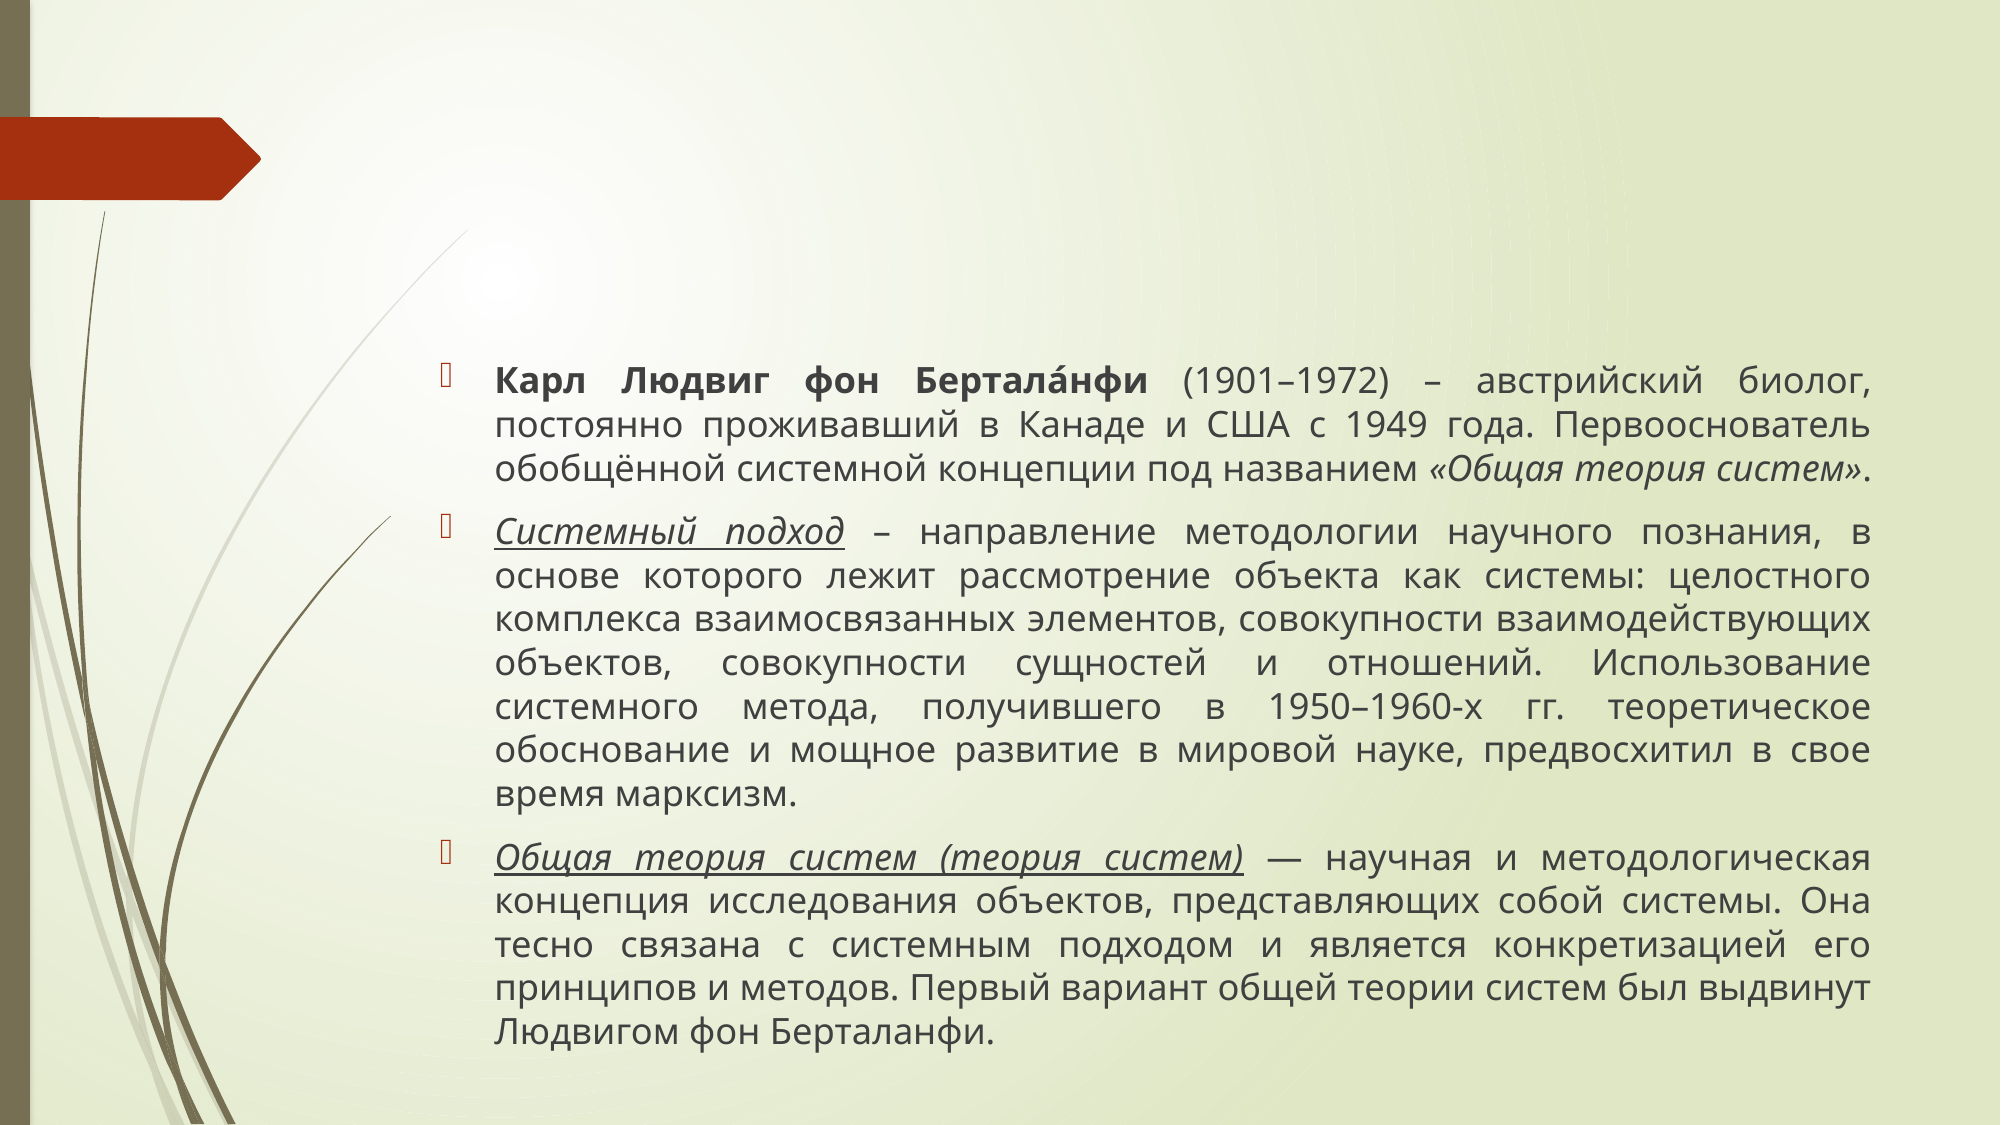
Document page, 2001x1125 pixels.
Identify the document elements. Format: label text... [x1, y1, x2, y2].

list Карл Людвиг фон Бертала́нфи (1901–1972) – австрийский биолог, постоянно проживавший в Канаде и США с 1949 года. Первооснователь обобщённой системной концепции под названием «Общая теория систем». Системный подход – направление методологии научного познания, в основе которого лежит рассмотрение объекта как системы: целостного комплекса взаимосвязанных элементов, совокупности взаимодействующих объектов, совокупности сущностей и отношений. Использование системного метода, получившего в 1950–1960-х гг. теоретическое обоснование и мощное развитие в мировой науке, предвосхитил в свое время марксизм. Общая теория систем (теория систем) — научная и методологическая концепция исследования объектов, представляющих собой системы. Она тесно связана с системным подходом и является конкретизацией его принципов и методов. Первый вариант общей теории систем был выдвинут Людвигом фон Берталанфи. [424, 350, 1888, 1110]
